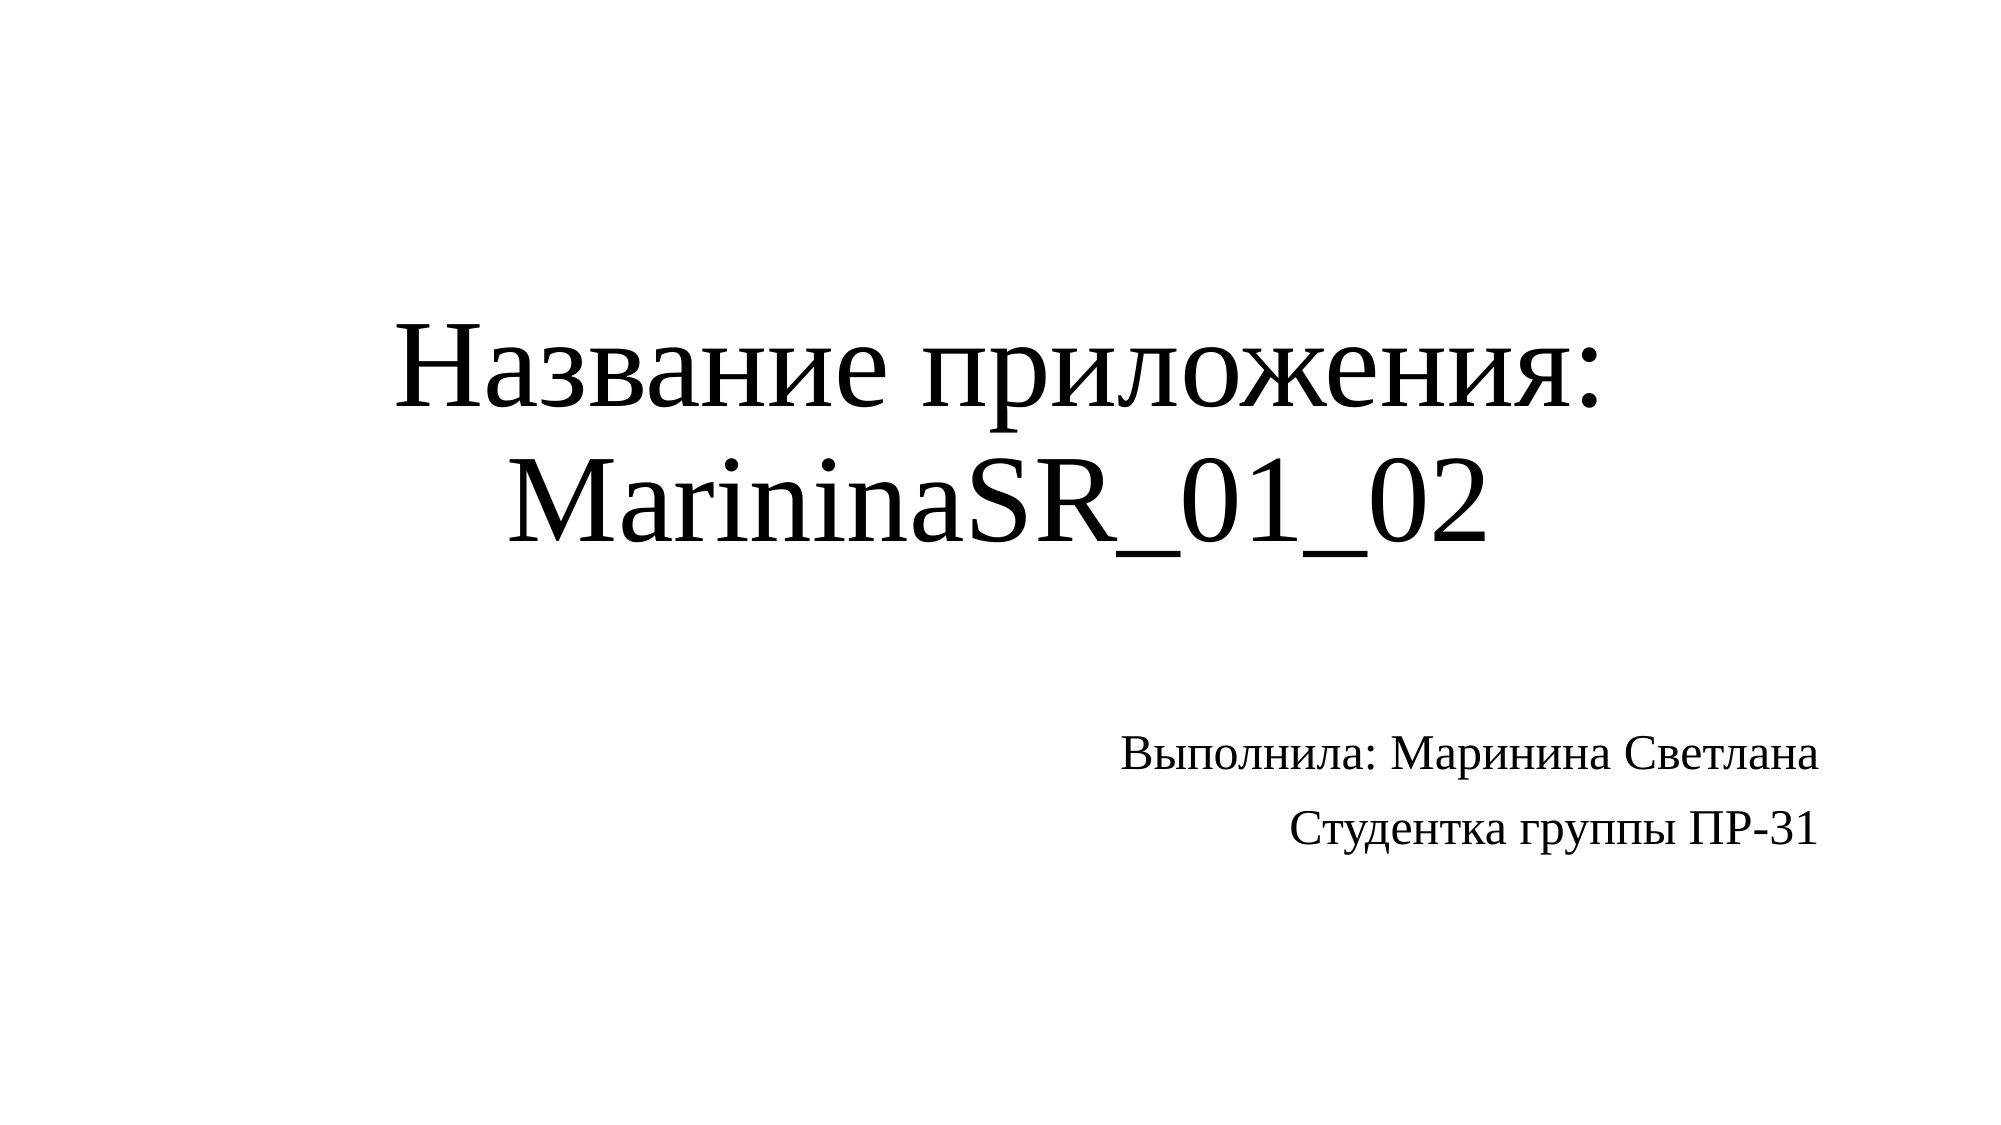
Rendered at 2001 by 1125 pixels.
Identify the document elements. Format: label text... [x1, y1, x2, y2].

subtitle Выполнила: Маринина Светлана Студентка группы ПР-31 [334, 718, 1835, 991]
title Название приложения: MarininaSR_01_02 [249, 184, 1750, 576]
